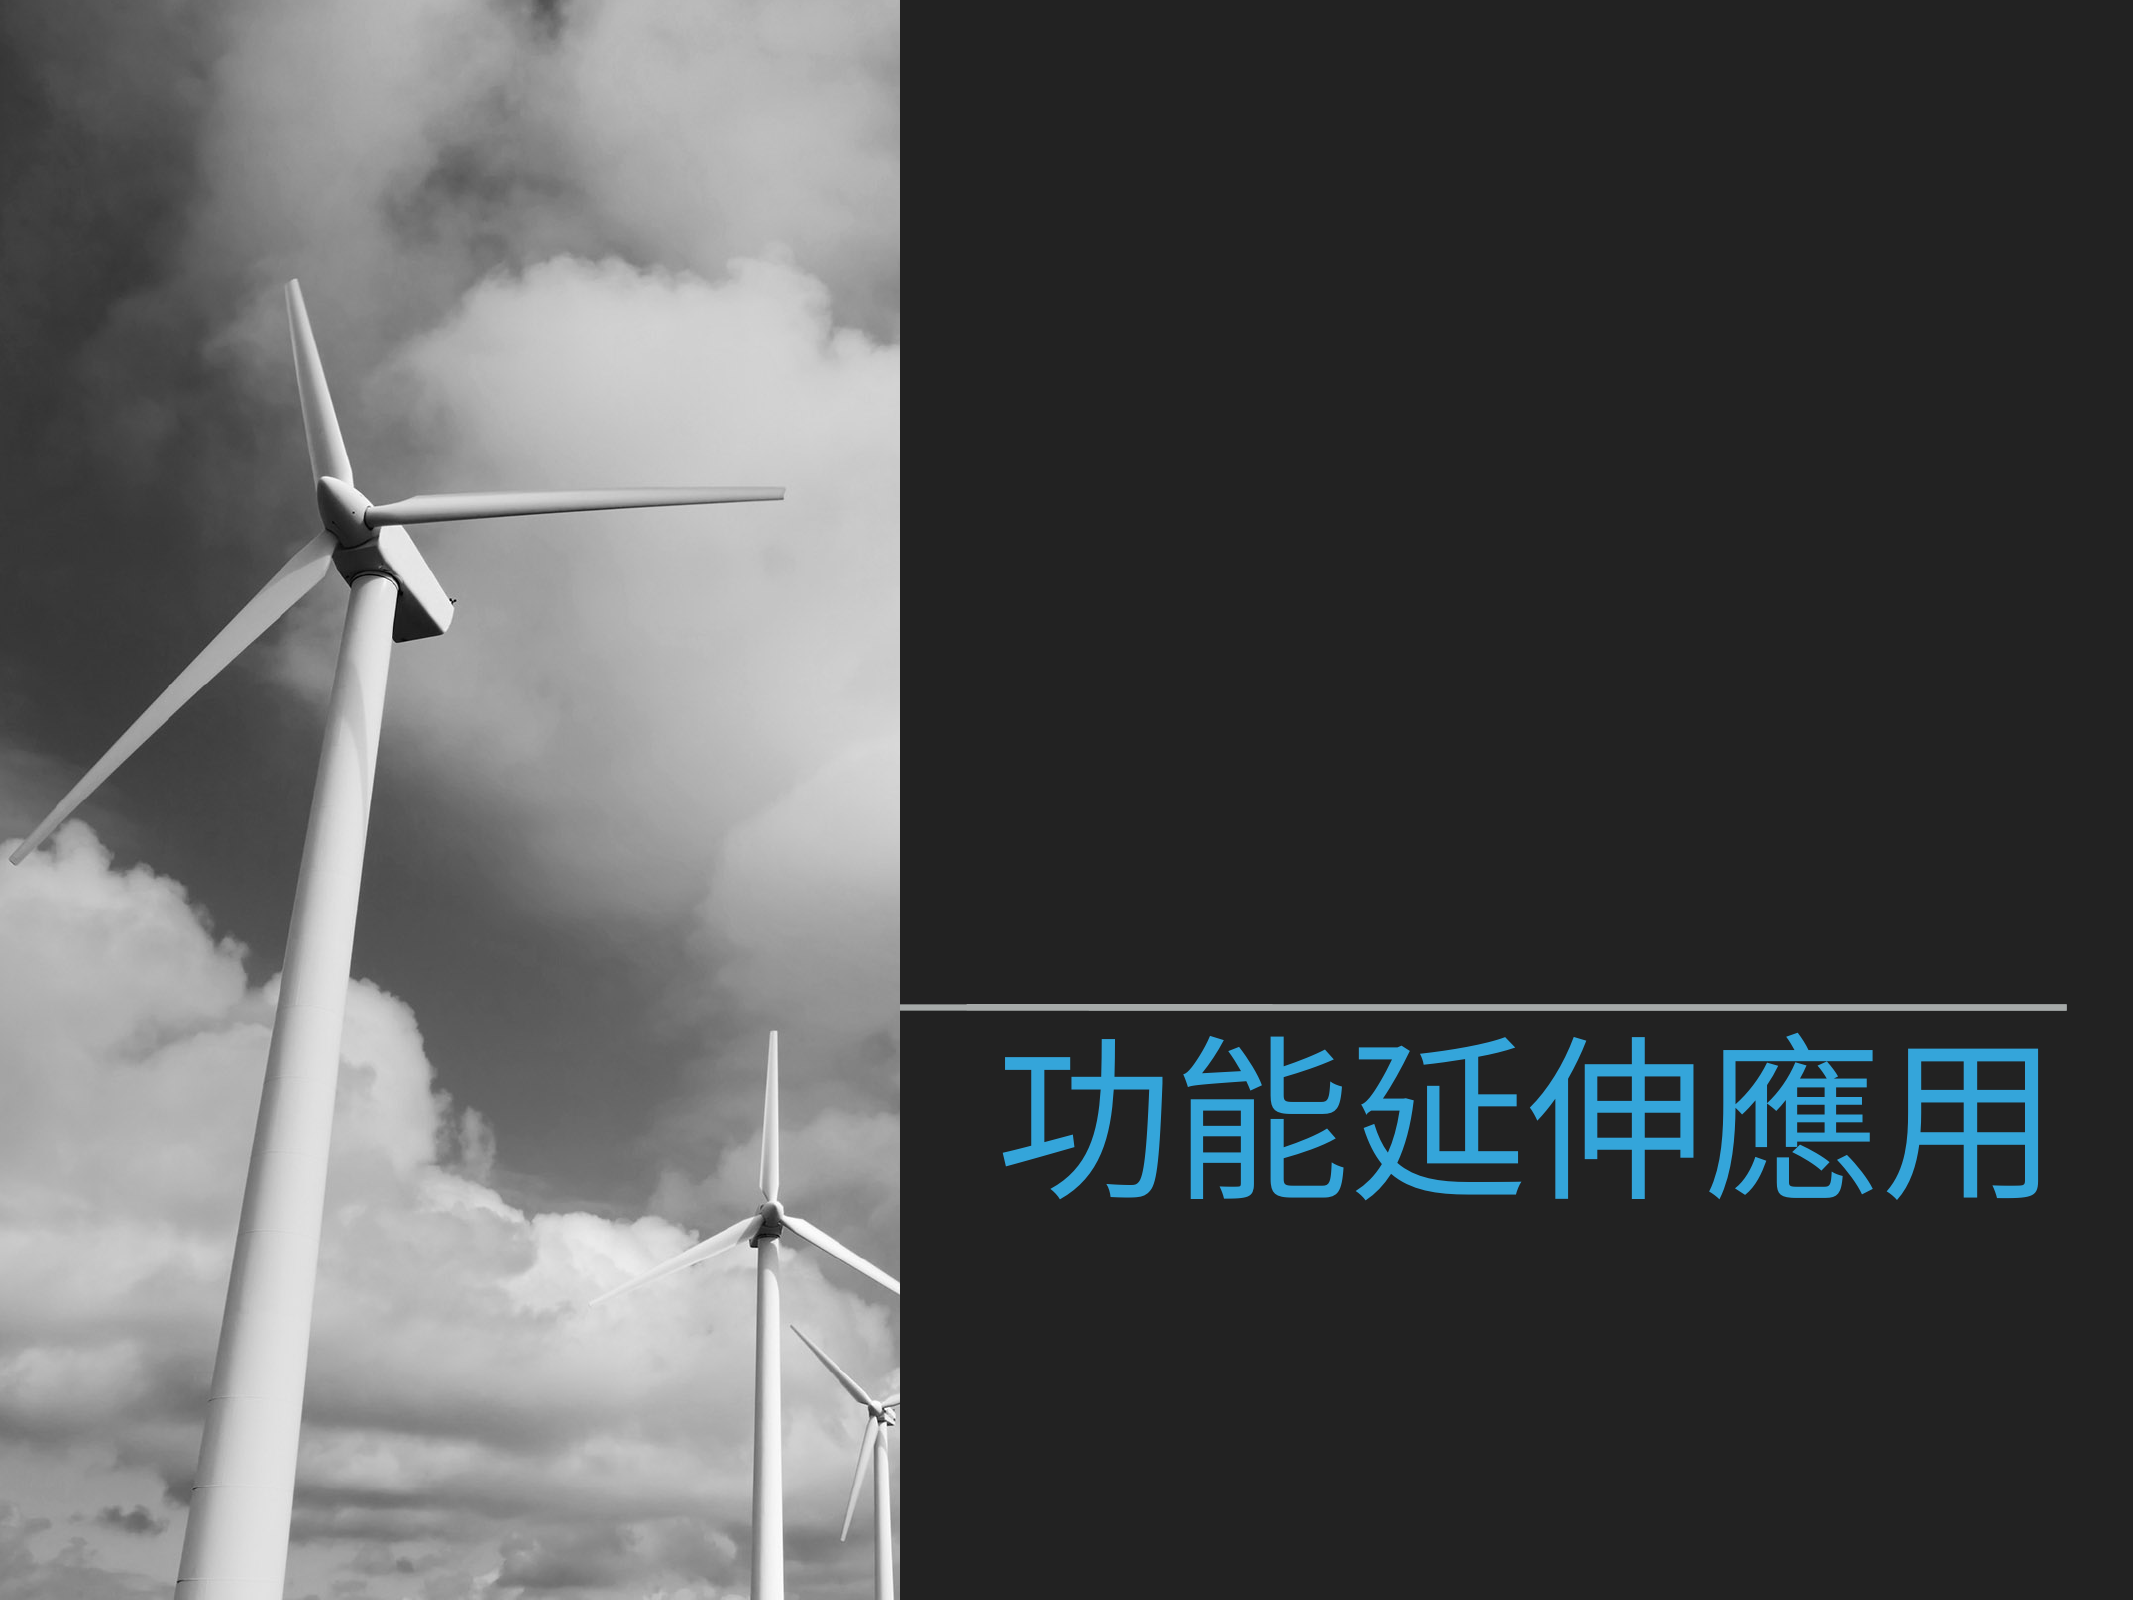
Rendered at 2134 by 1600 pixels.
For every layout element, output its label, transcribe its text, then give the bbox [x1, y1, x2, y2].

picture [0, 0, 901, 1600]
text_box 功能延伸應用 [966, 999, 2067, 1444]
